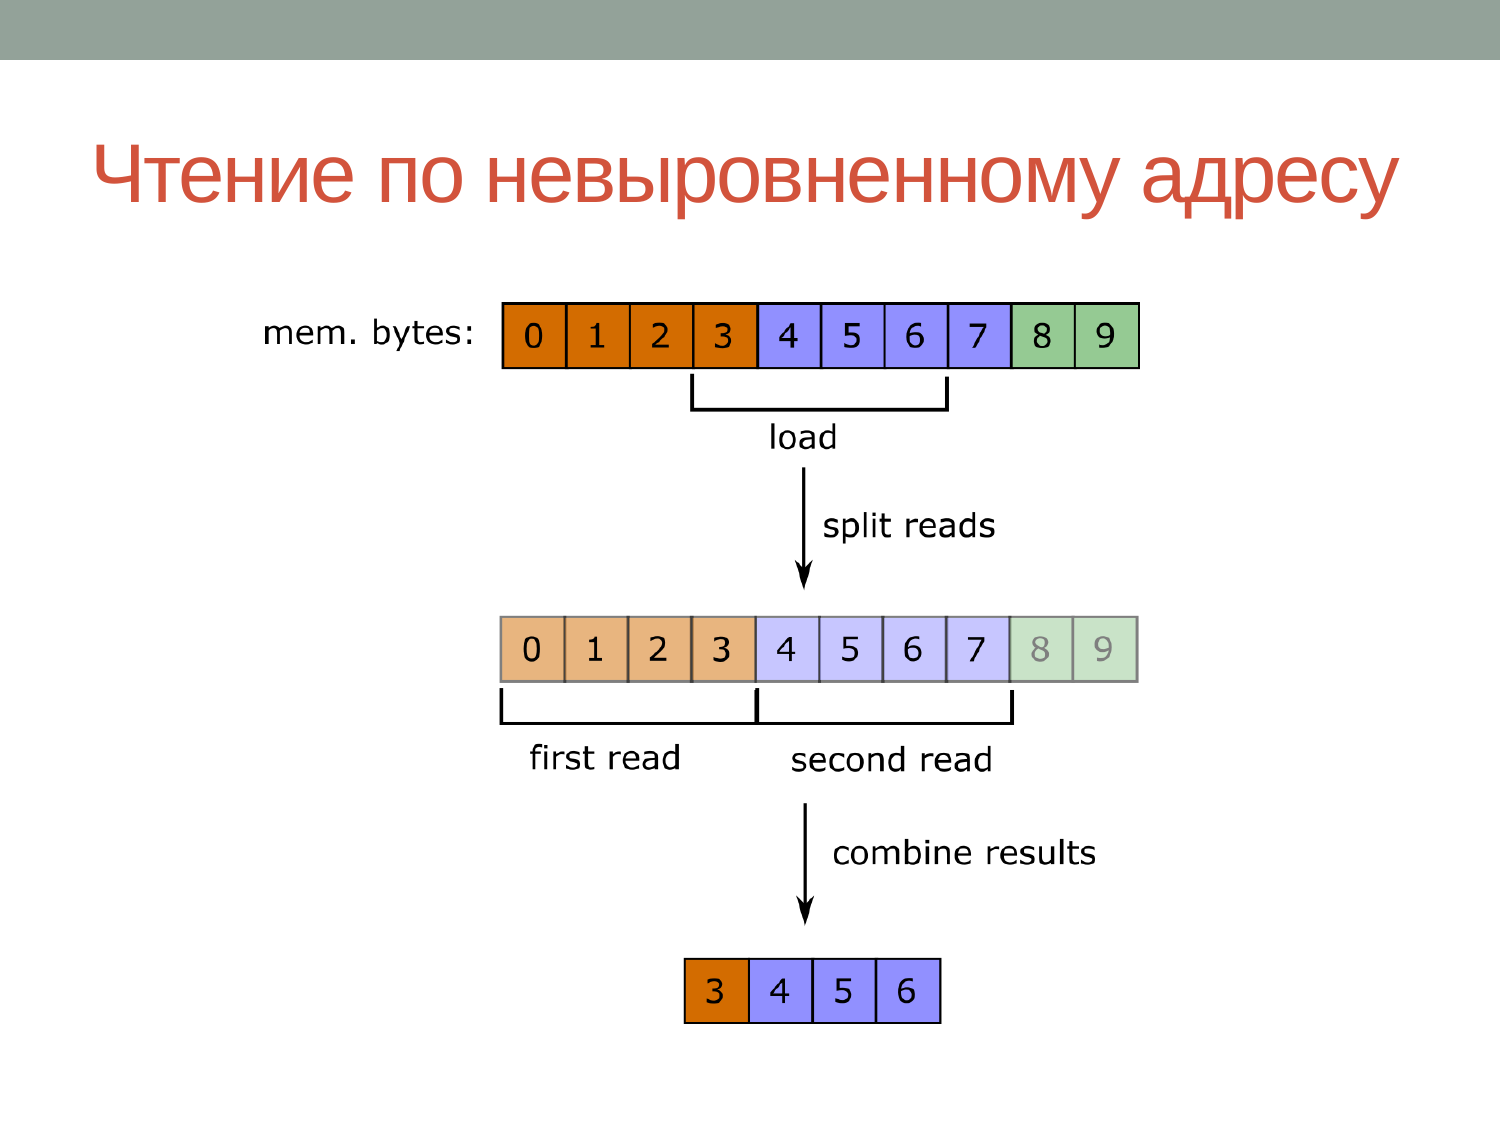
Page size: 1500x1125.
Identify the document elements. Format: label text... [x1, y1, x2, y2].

title Чтение по невыровненному адресу [75, 87, 1425, 250]
picture [265, 302, 1140, 1024]
